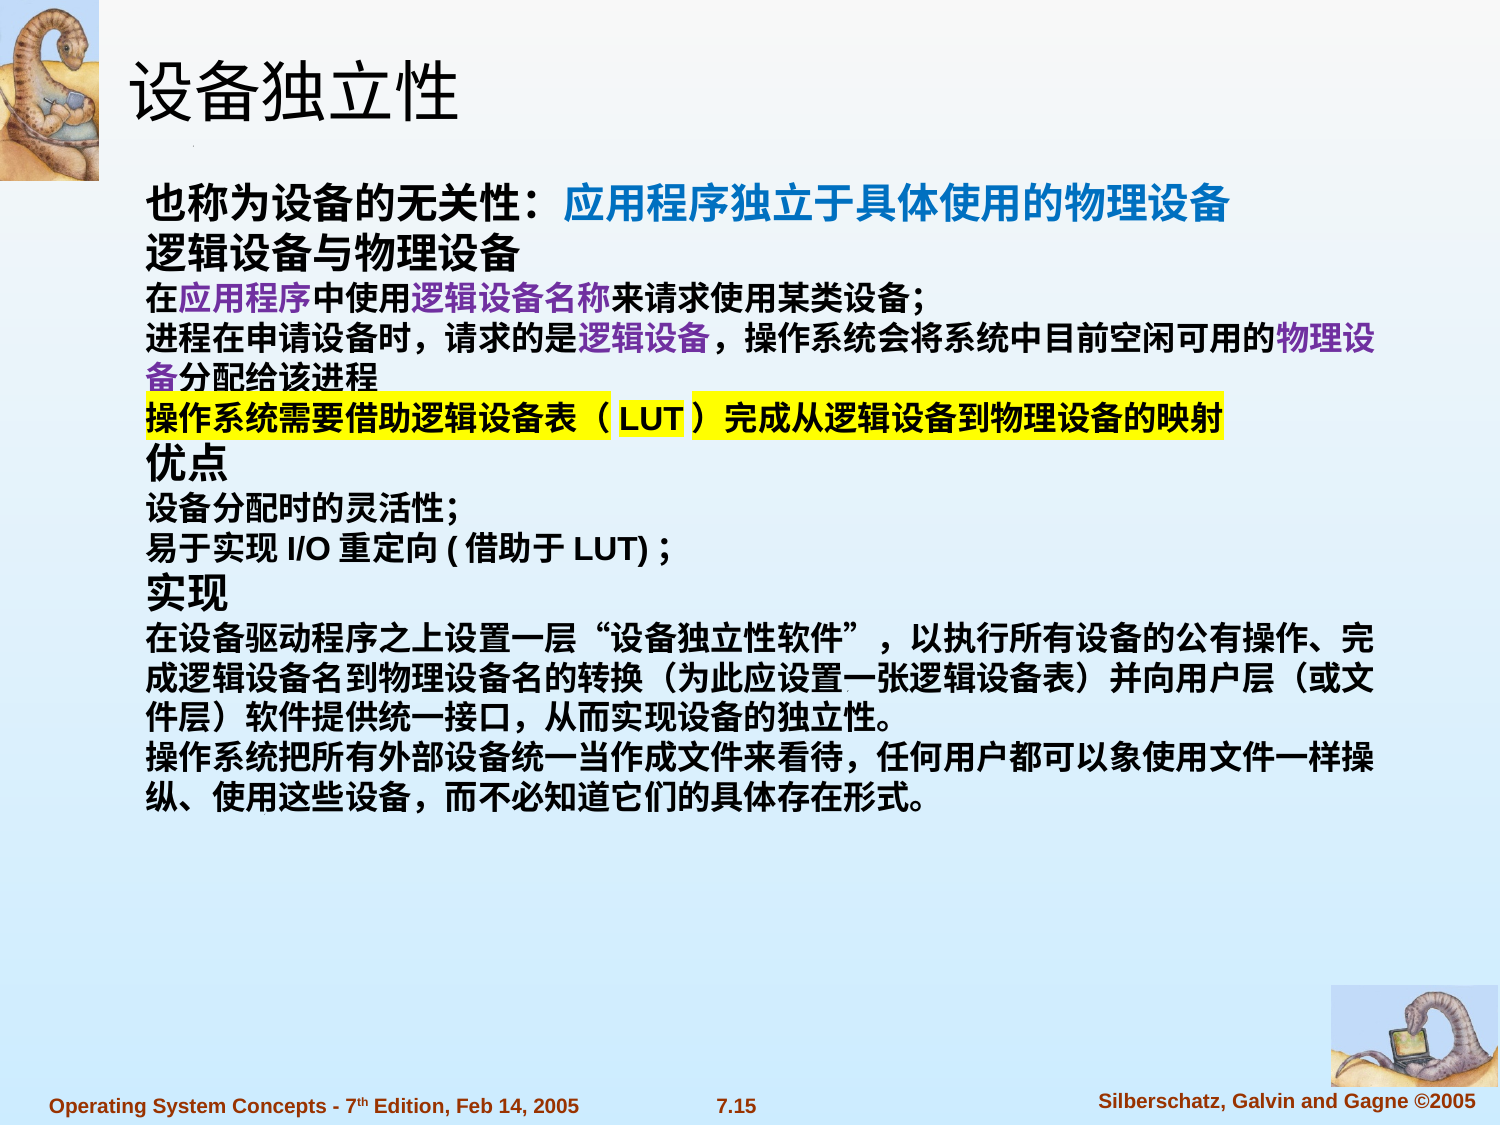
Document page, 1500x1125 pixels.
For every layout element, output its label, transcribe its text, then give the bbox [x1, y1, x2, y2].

picture [0, 0, 99, 181]
picture [1331, 985, 1498, 1087]
title 设备独立性 [112, 37, 1438, 138]
list 也称为设备的无关性：应用程序独立于具体使用的物理设备 逻辑设备与物理设备 在应用程序中使用逻辑设备名称来请求使用某类设备； 进程在申请设备时，请求的是逻辑设备，操作系统会将系统中目前空闲可用的物理设备分配给该进程 操作系统需要借助逻辑设备表（LUT）完成从逻辑设备到物理设备的映射 优点 设备分配时的灵活性； 易于实现I/O重定向(借助于LUT)； 实现 在设备驱动程序之上设置一层“设备独立性软件”，以执行所有设备的公有操作、完成逻辑设备名到物理设备名的转换（为此应设置一张逻辑设备表）并向用户层（或文件层）软件提供统一接口，从而实现设备的独立性。 操作系统把所有外部设备统一当作成文件来看待，任何用户都可以象使用文件一样操纵、使用这些设备，而不必知道它们的具体存在形式。 [130, 169, 1420, 1030]
